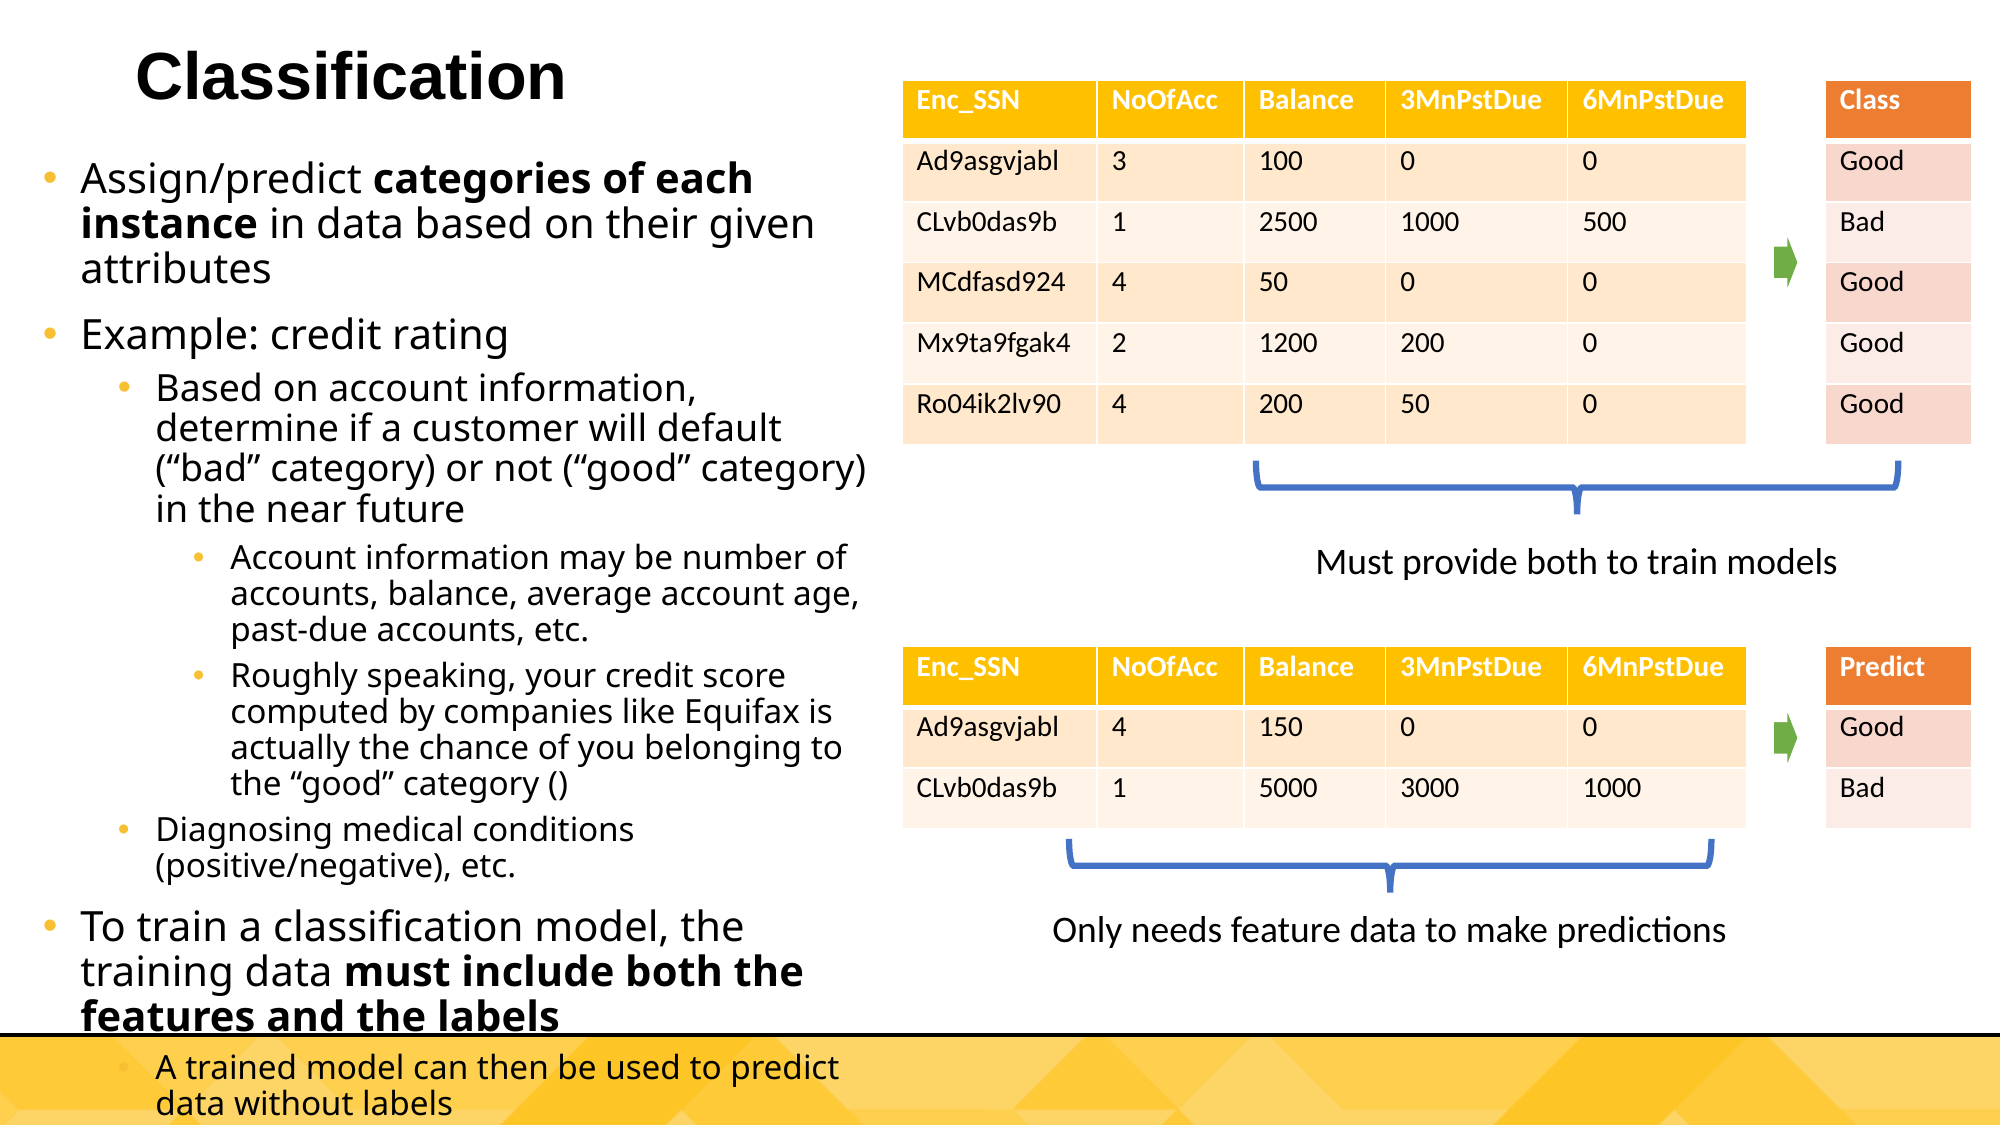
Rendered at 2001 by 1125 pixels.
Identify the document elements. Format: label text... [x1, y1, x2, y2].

table_cell Ro04ik2lv90 [903, 385, 1096, 444]
table_cell 100 [1245, 144, 1385, 201]
table_cell 1000 [1386, 203, 1567, 262]
table_cell Ad9asgvjabl [903, 710, 1096, 767]
table_cell 1 [1098, 769, 1243, 828]
table_cell 0 [1568, 324, 1746, 383]
table_cell CLvb0das9b [903, 769, 1096, 828]
table_header Balance [1245, 647, 1385, 705]
table_header Predict [1826, 647, 1971, 705]
table_cell Ad9asgvjabl [903, 144, 1096, 201]
text_box [1770, 227, 1801, 298]
text_box [1770, 702, 1801, 773]
table_cell Bad [1826, 203, 1971, 262]
table_cell 4 [1098, 263, 1243, 322]
table_cell CLvb0das9b [903, 203, 1096, 262]
table_cell 0 [1386, 710, 1567, 767]
table_header Enc_SSN [903, 81, 1096, 138]
table_header Enc_SSN [903, 647, 1096, 705]
table_cell 500 [1568, 203, 1746, 262]
table_header 3MnPstDue [1386, 81, 1567, 138]
table_cell 50 [1245, 263, 1385, 322]
table_cell 150 [1245, 710, 1385, 767]
table_cell 200 [1386, 324, 1567, 383]
table_cell 5000 [1245, 769, 1385, 828]
table_cell 4 [1098, 385, 1243, 444]
table_cell 0 [1568, 263, 1746, 322]
table_cell Good [1826, 385, 1971, 444]
table_cell 0 [1386, 144, 1567, 201]
table_cell Good [1826, 144, 1971, 201]
table_cell 0 [1568, 710, 1746, 767]
table_cell 2500 [1245, 203, 1385, 262]
text_box Must provide both to train models [1300, 529, 1854, 590]
table_cell 3 [1098, 144, 1243, 201]
table_cell Mx9ta9fgak4 [903, 324, 1096, 383]
table_header Class [1826, 81, 1971, 138]
text_box [1255, 460, 1899, 515]
table_cell 2 [1098, 324, 1243, 383]
table_header Balance [1245, 81, 1385, 138]
table_header 3MnPstDue [1386, 647, 1567, 705]
table_cell Good [1826, 324, 1971, 383]
table_header NoOfAcc [1098, 647, 1243, 705]
title Classification [120, 34, 1846, 145]
table_cell Bad [1826, 769, 1971, 828]
table_header NoOfAcc [1098, 81, 1243, 138]
table_cell 0 [1568, 144, 1746, 201]
table_cell 50 [1386, 385, 1567, 444]
table_cell 1 [1098, 203, 1243, 262]
table_cell 1000 [1568, 769, 1746, 828]
table_cell 4 [1098, 710, 1243, 767]
text_box Only needs feature data to make predictions [1037, 897, 1743, 958]
table_cell MCdfasd924 [903, 263, 1096, 322]
table_header 6MnPstDue [1568, 81, 1746, 138]
table_cell 0 [1386, 263, 1567, 322]
table_cell 0 [1568, 385, 1746, 444]
text_box [1068, 838, 1712, 893]
table_cell 3000 [1386, 769, 1567, 828]
table_cell 200 [1245, 385, 1385, 444]
table_header 6MnPstDue [1568, 647, 1746, 705]
table_cell Good [1826, 263, 1971, 322]
table_cell 1200 [1245, 324, 1385, 383]
table_cell Good [1826, 710, 1971, 767]
